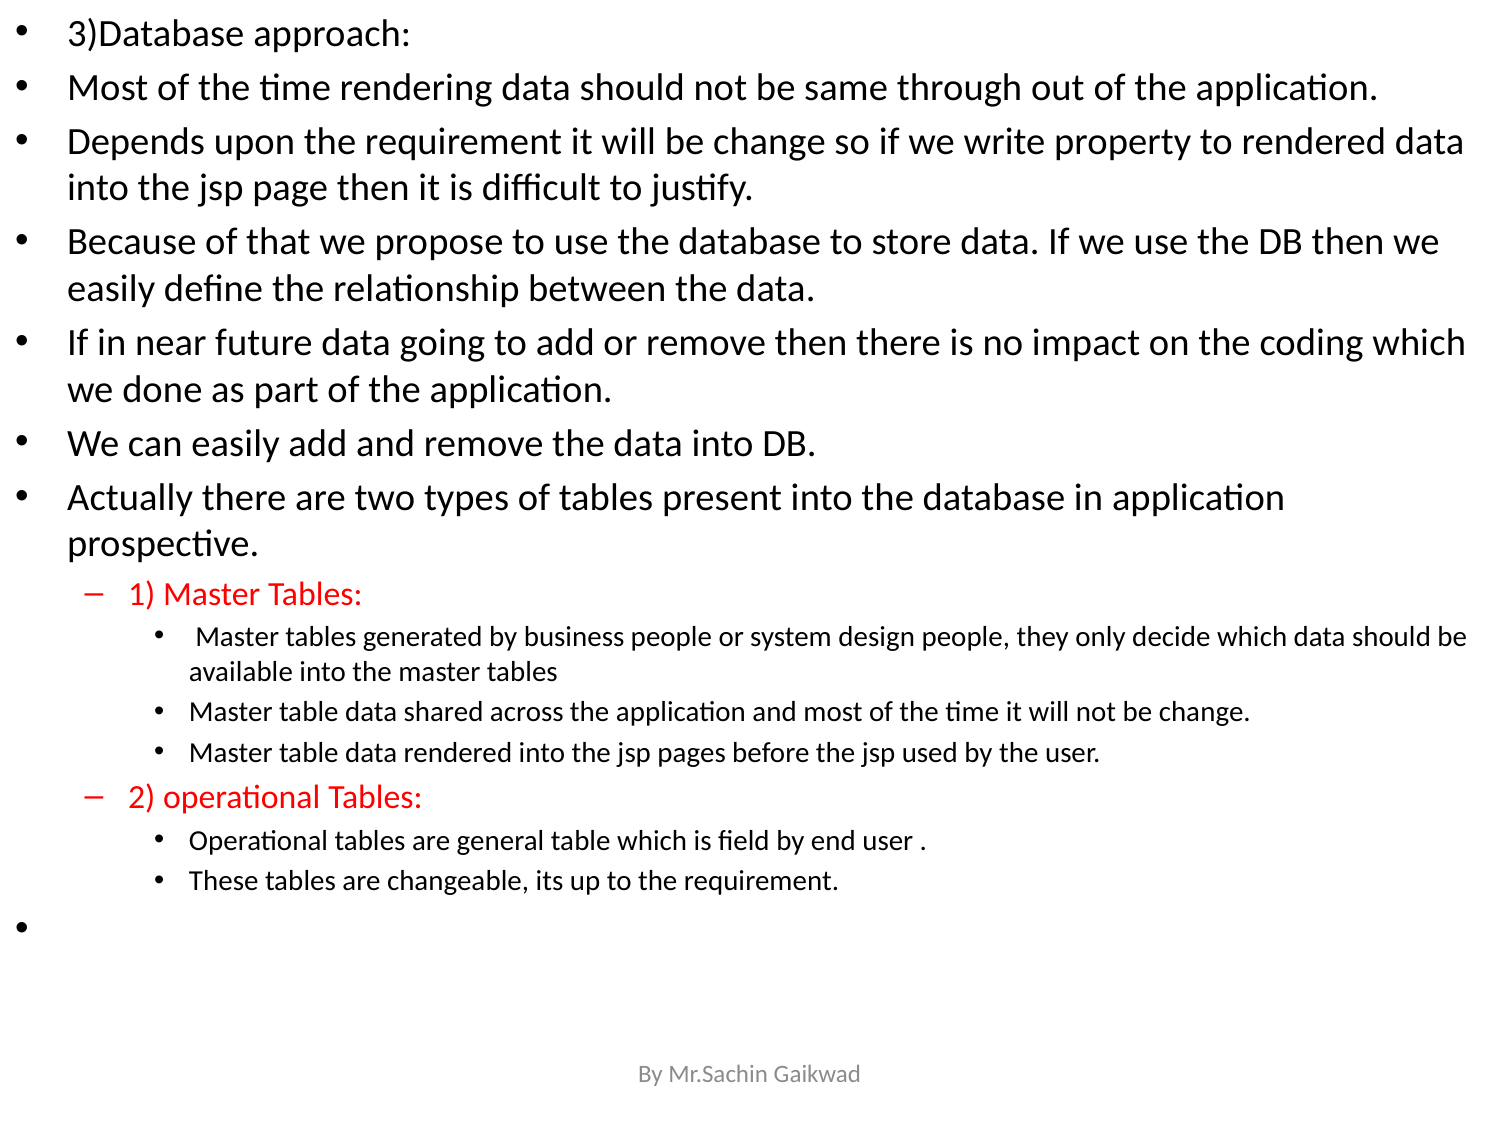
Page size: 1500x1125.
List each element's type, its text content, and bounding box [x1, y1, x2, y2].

list 3)Database approach: Most of the time rendering data should not be same through out of the application. Depends upon the requirement it will be change so if we write property to rendered data into the jsp page then it is difficult to justify. Because of that we propose to use the database to store data. If we use the DB then we easily define the relationship between the data. If in near future data going to add or remove then there is no impact on the coding which we done as part of the application. We can easily add and remove the data into DB. Actually there are two types of tables present into the database in application prospective. 1) Master Tables: Master tables generated by business people or system design people, they only decide which data should be available into the master tables Master table data shared across the application and most of the time it will not be change. Master table data rendered into the jsp pages before the jsp used by the user. 2) operational Tables: Operational tables are general table which is field by end user . These tables are changeable, its up to the requirement. [0, 0, 1500, 1125]
footer By Mr.Sachin Gaikwad [512, 1042, 988, 1103]
